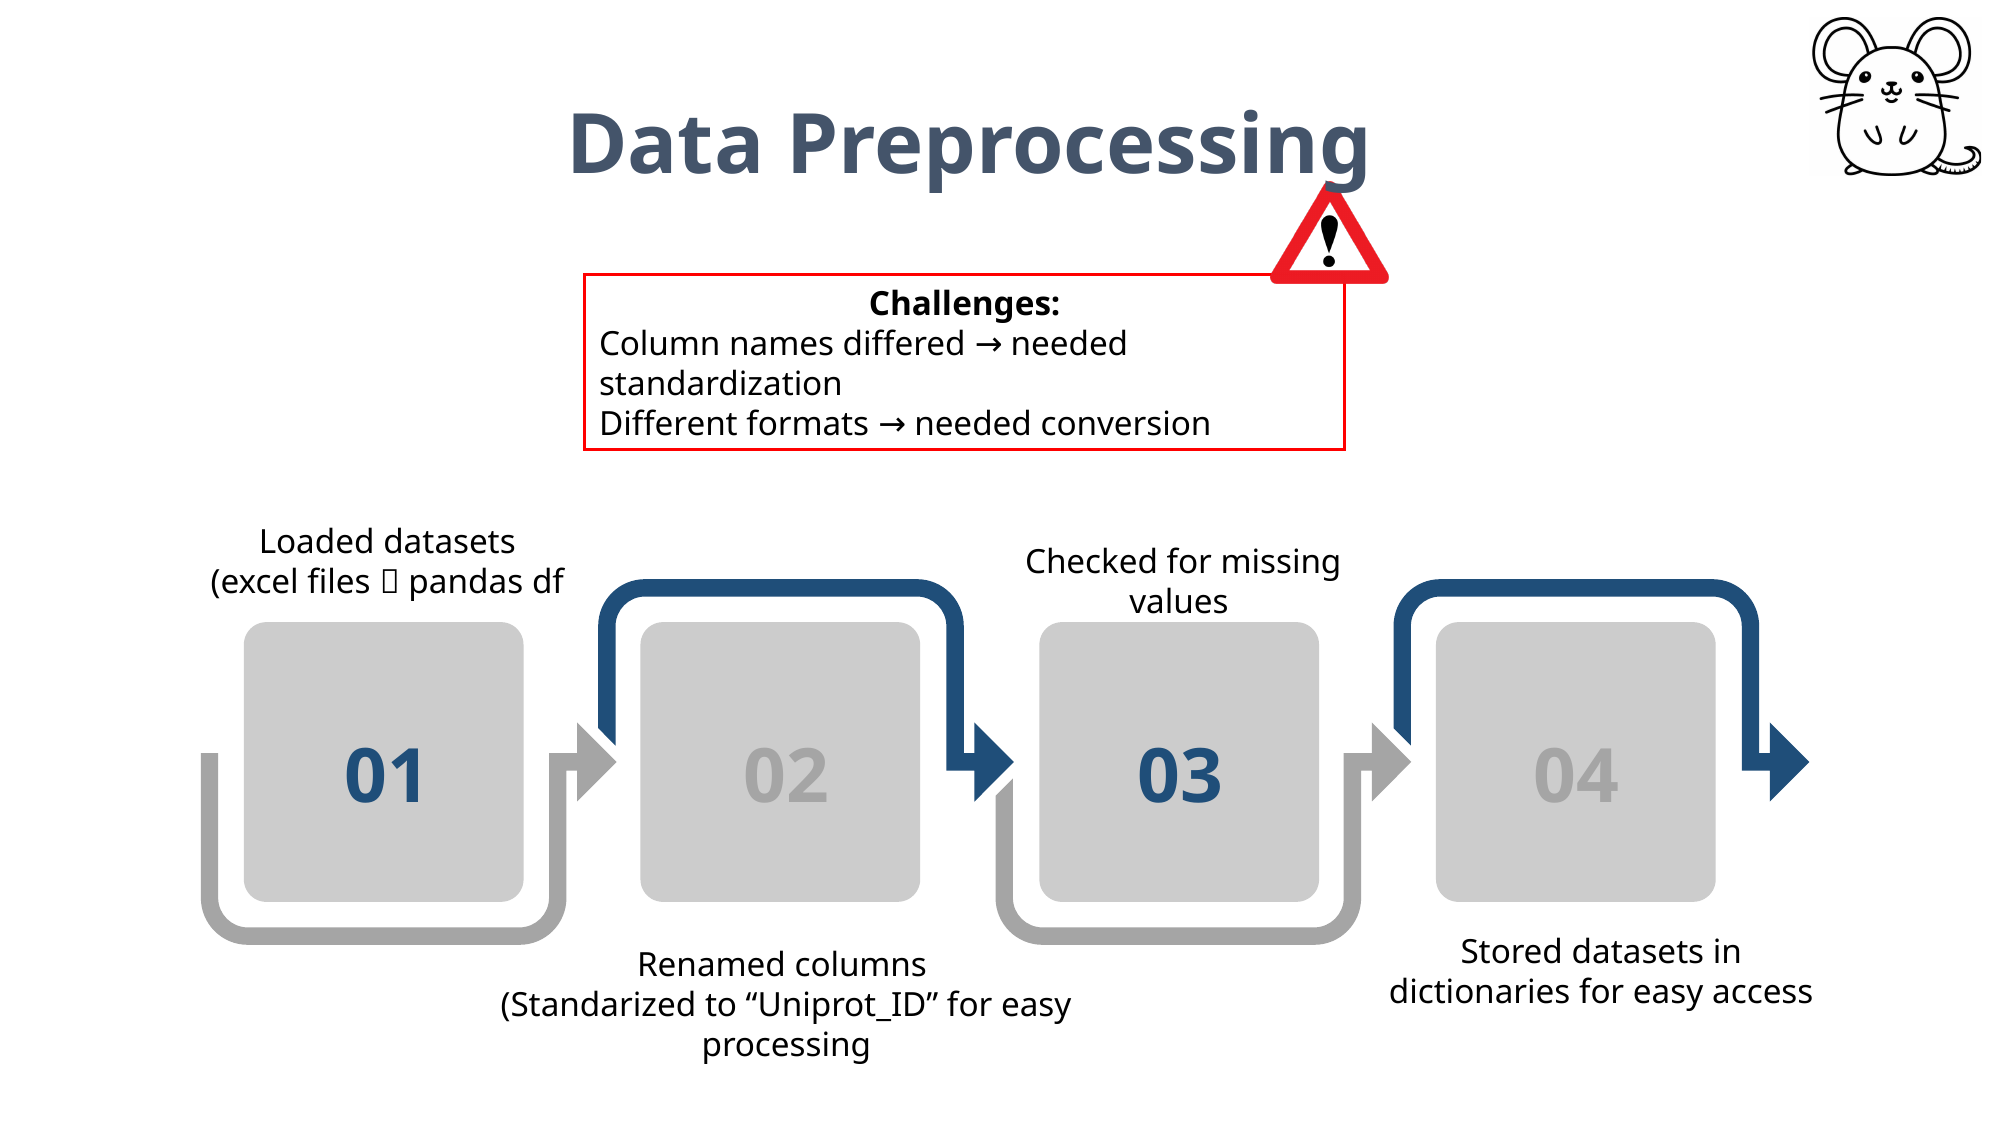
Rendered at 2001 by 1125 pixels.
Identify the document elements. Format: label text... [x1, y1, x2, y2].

picture [1270, 181, 1389, 284]
text_box Data Preprocessing [551, 82, 1388, 198]
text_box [190, 512, 1837, 1060]
picture [1809, 17, 1982, 176]
text_box Challenges: Column names differed → needed standardization Different formats → needed conversion [583, 274, 1346, 450]
